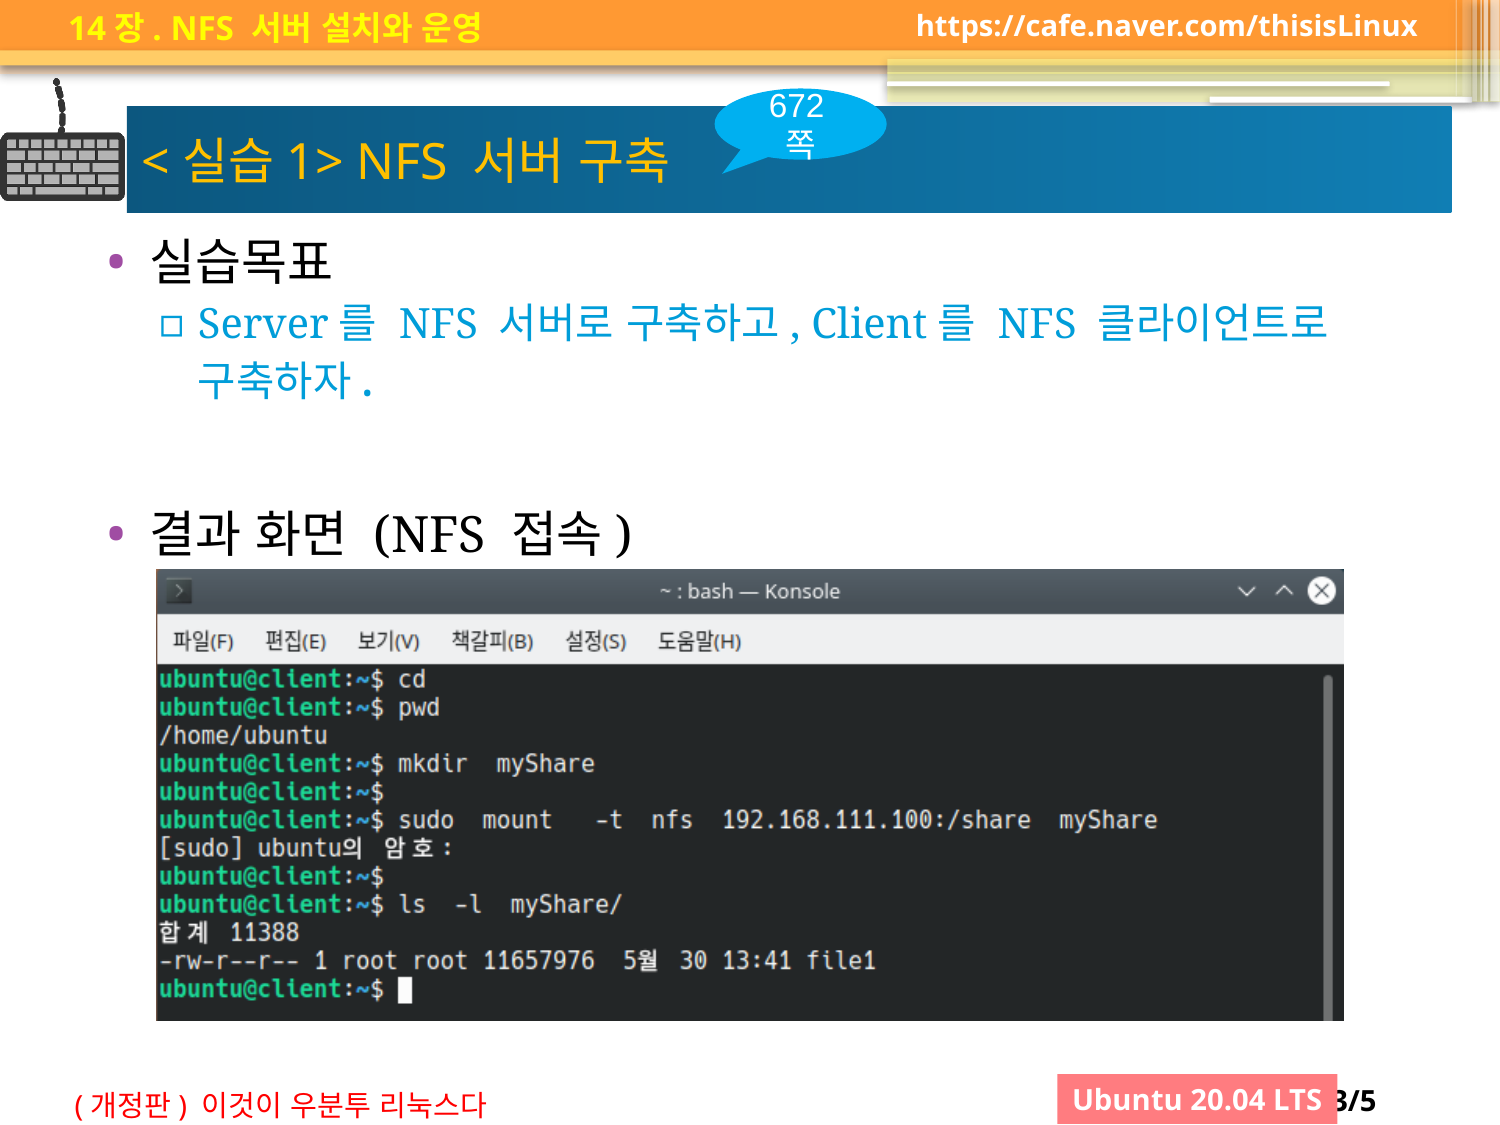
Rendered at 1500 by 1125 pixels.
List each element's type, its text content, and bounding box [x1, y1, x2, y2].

picture [0, 78, 125, 201]
picture [156, 568, 1344, 1021]
list 실습목표 Server를 NFS 서버로 구축하고, Client를 NFS 클라이언트로 구축하자. 결과 화면 (NFS 접속) [75, 222, 1425, 1067]
text_box 672쪽 [713, 86, 889, 176]
text_box <실습1> NFS 서버 구축 [126, 106, 1452, 213]
